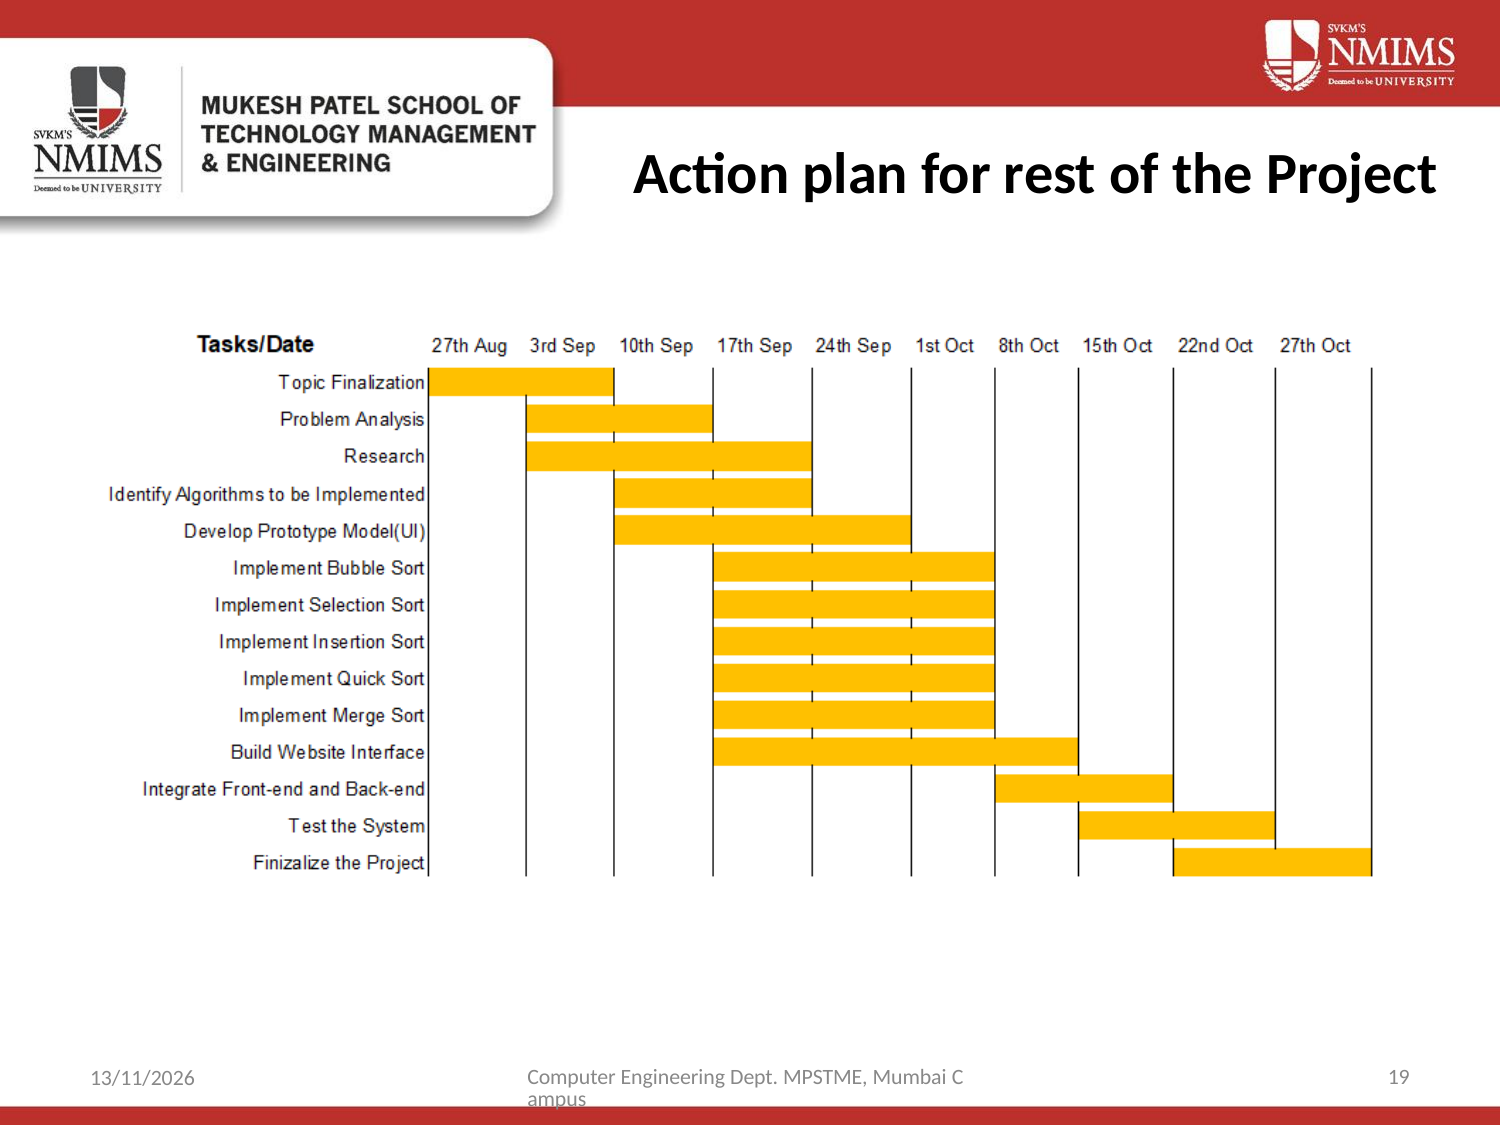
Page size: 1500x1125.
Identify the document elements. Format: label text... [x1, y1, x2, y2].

picture [0, 0, 1500, 1125]
footer Computer Engineering Dept. MPSTME, Mumbai Campus [512, 1045, 988, 1106]
title Action plan for rest of the Project [402, 100, 1500, 241]
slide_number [75, 1046, 425, 1107]
slide_number 19 [1074, 1045, 1425, 1106]
